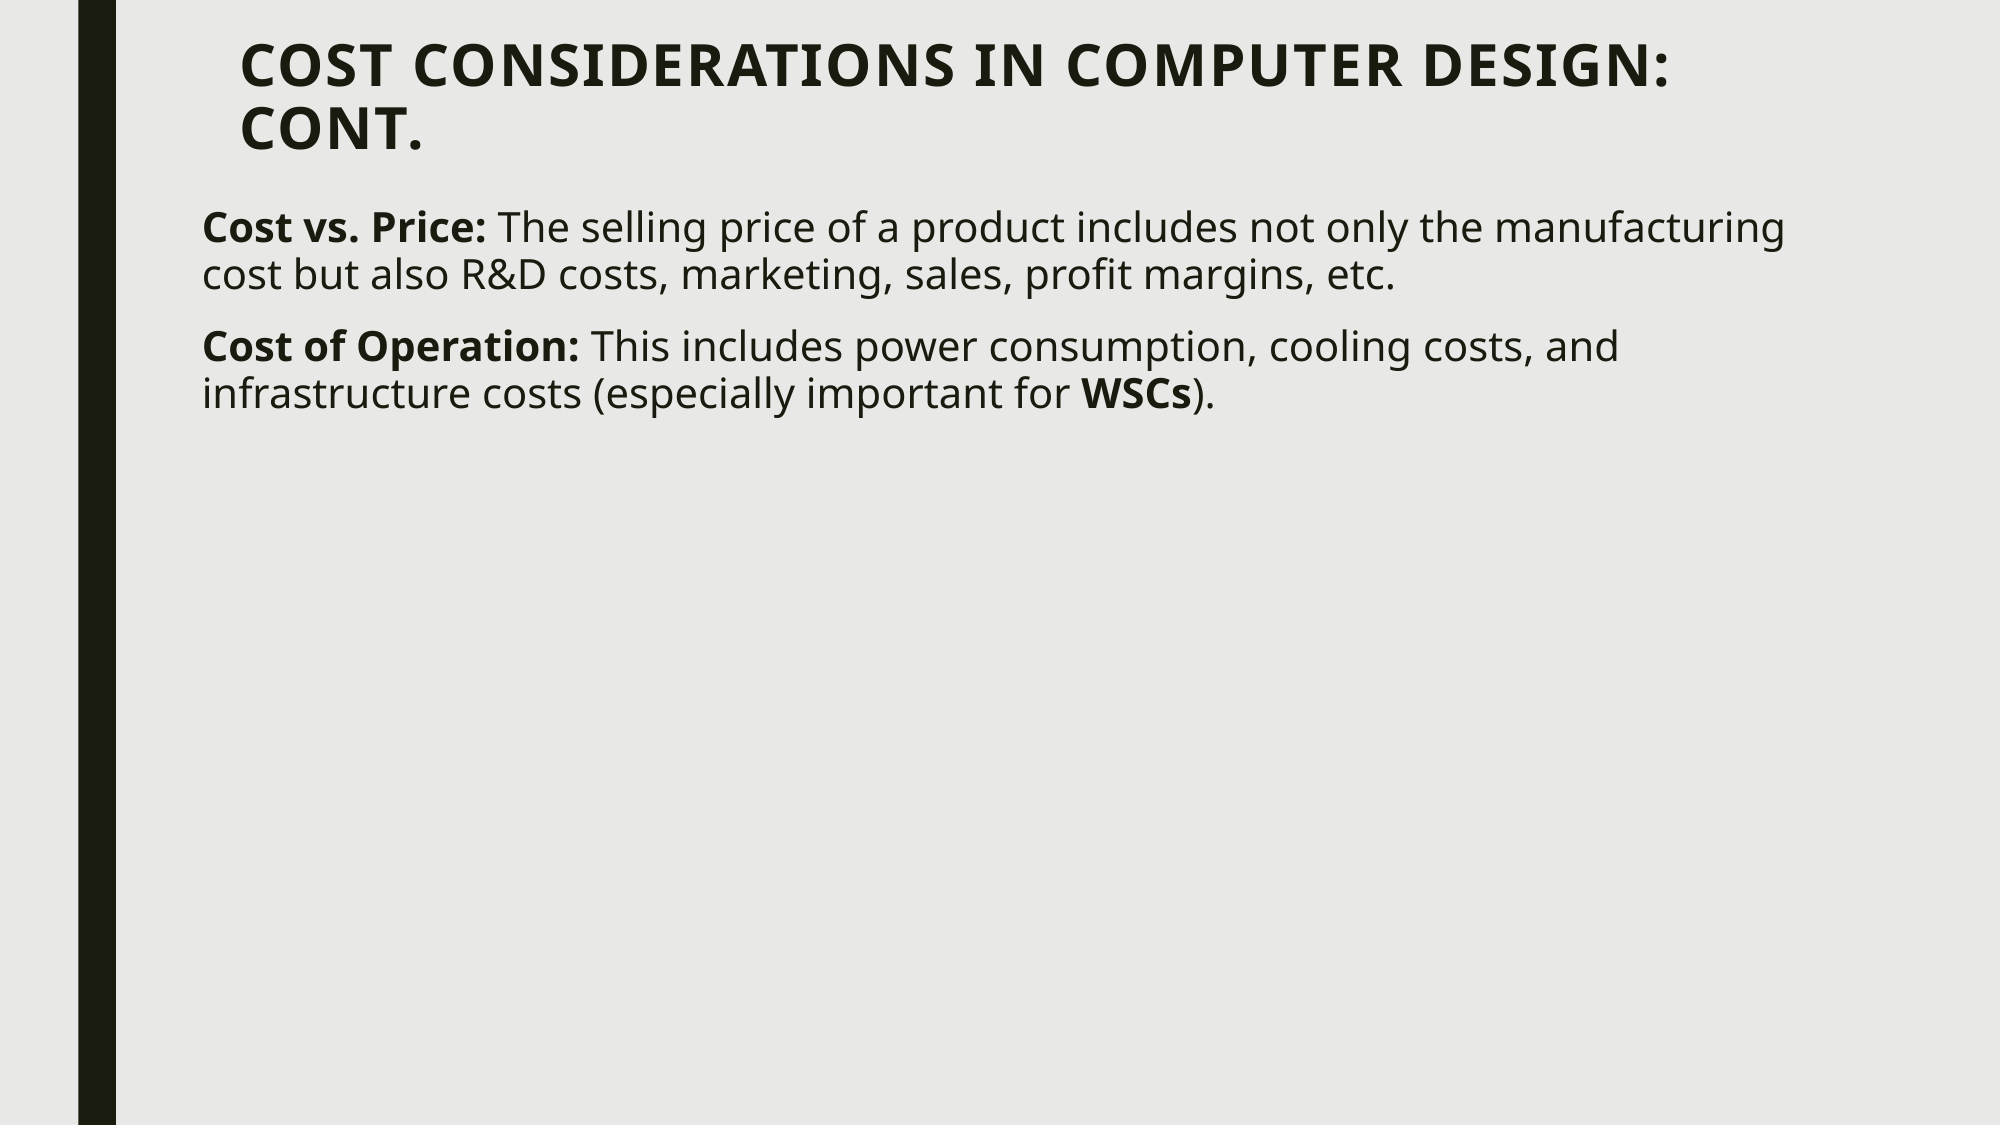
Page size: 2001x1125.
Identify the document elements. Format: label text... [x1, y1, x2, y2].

list Cost vs. Price: The selling price of a product includes not only the manufacturing cost but also R&D costs, marketing, sales, profit margins, etc. Cost of Operation: This includes power consumption, cooling costs, and infrastructure costs (especially important for WSCs). [186, 196, 1890, 1125]
title Cost Considerations in Computer Design: Cont. [224, 29, 1776, 157]
